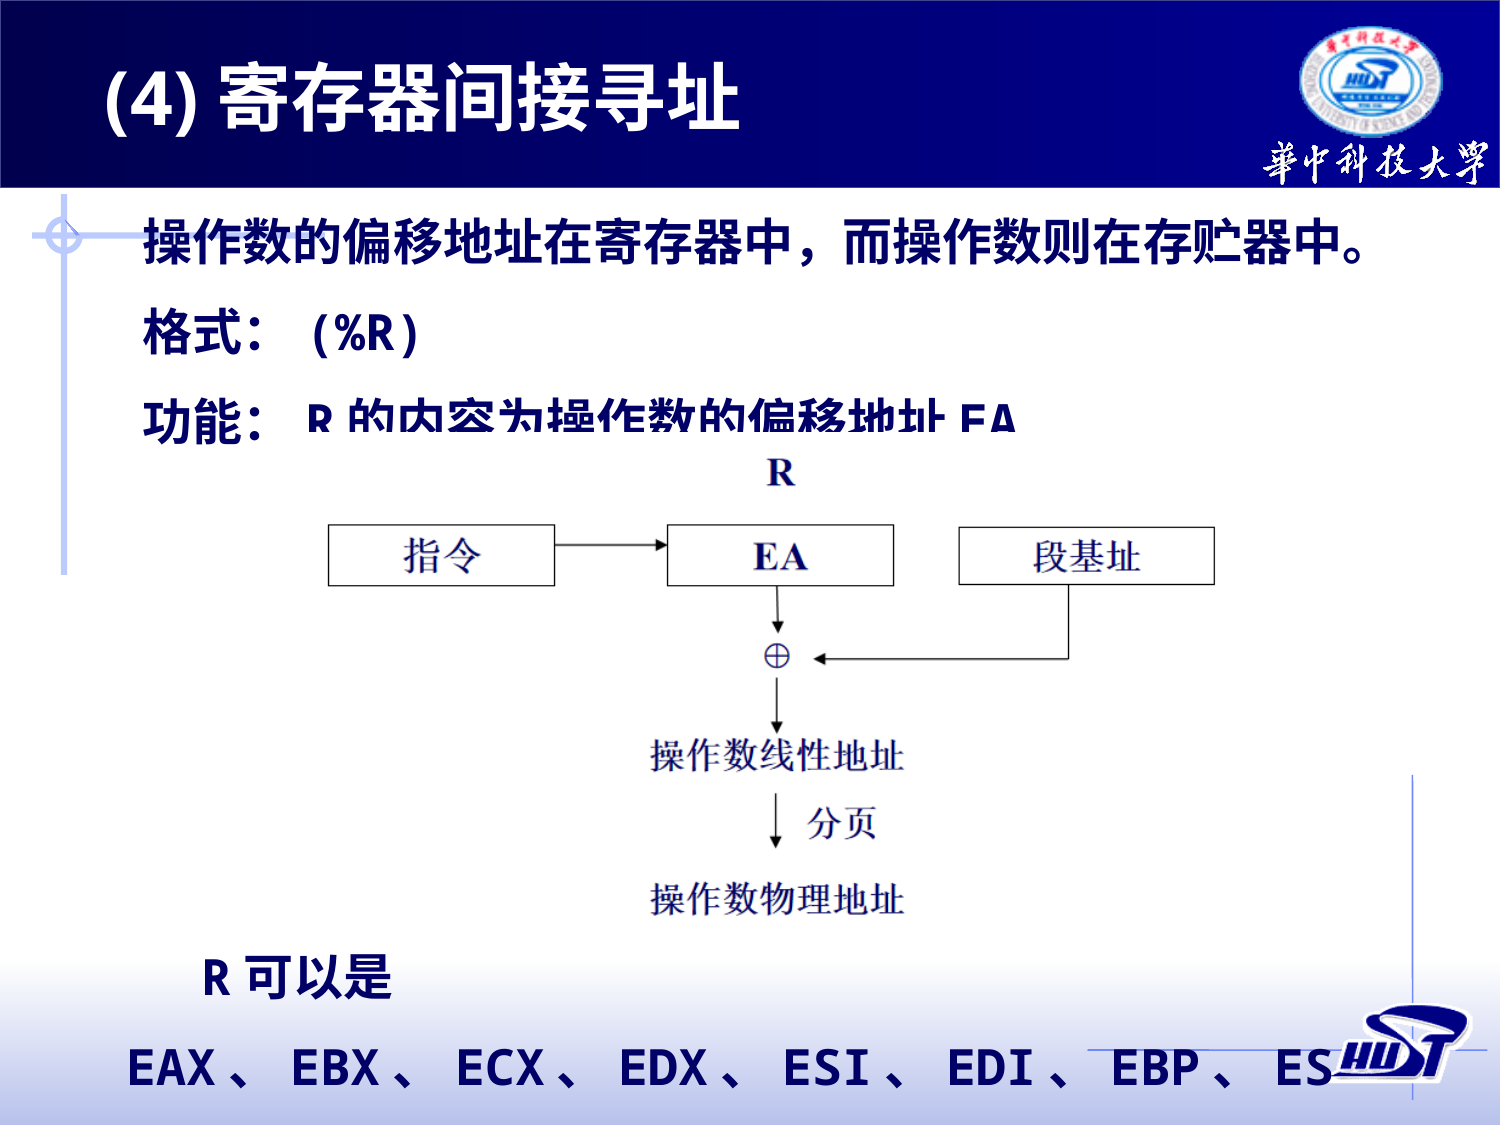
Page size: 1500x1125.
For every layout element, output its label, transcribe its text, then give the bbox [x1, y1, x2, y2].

picture [1262, 140, 1488, 185]
text_box (4)寄存器间接寻址 [89, 42, 1308, 148]
picture [277, 432, 1244, 951]
text_box 操作数的偏移地址在寄存器中，而操作数则在存贮器中。 格式：(%R) 功能：R的内容为操作数的偏移地址EA [53, 172, 1372, 464]
text_box R可以是EAX、EBX、ECX、EDX、ESI、EDI、EBP、ESP之一。默认EBP和ESP所指的段为堆栈段。 [112, 908, 1377, 1118]
picture [1299, 26, 1443, 138]
